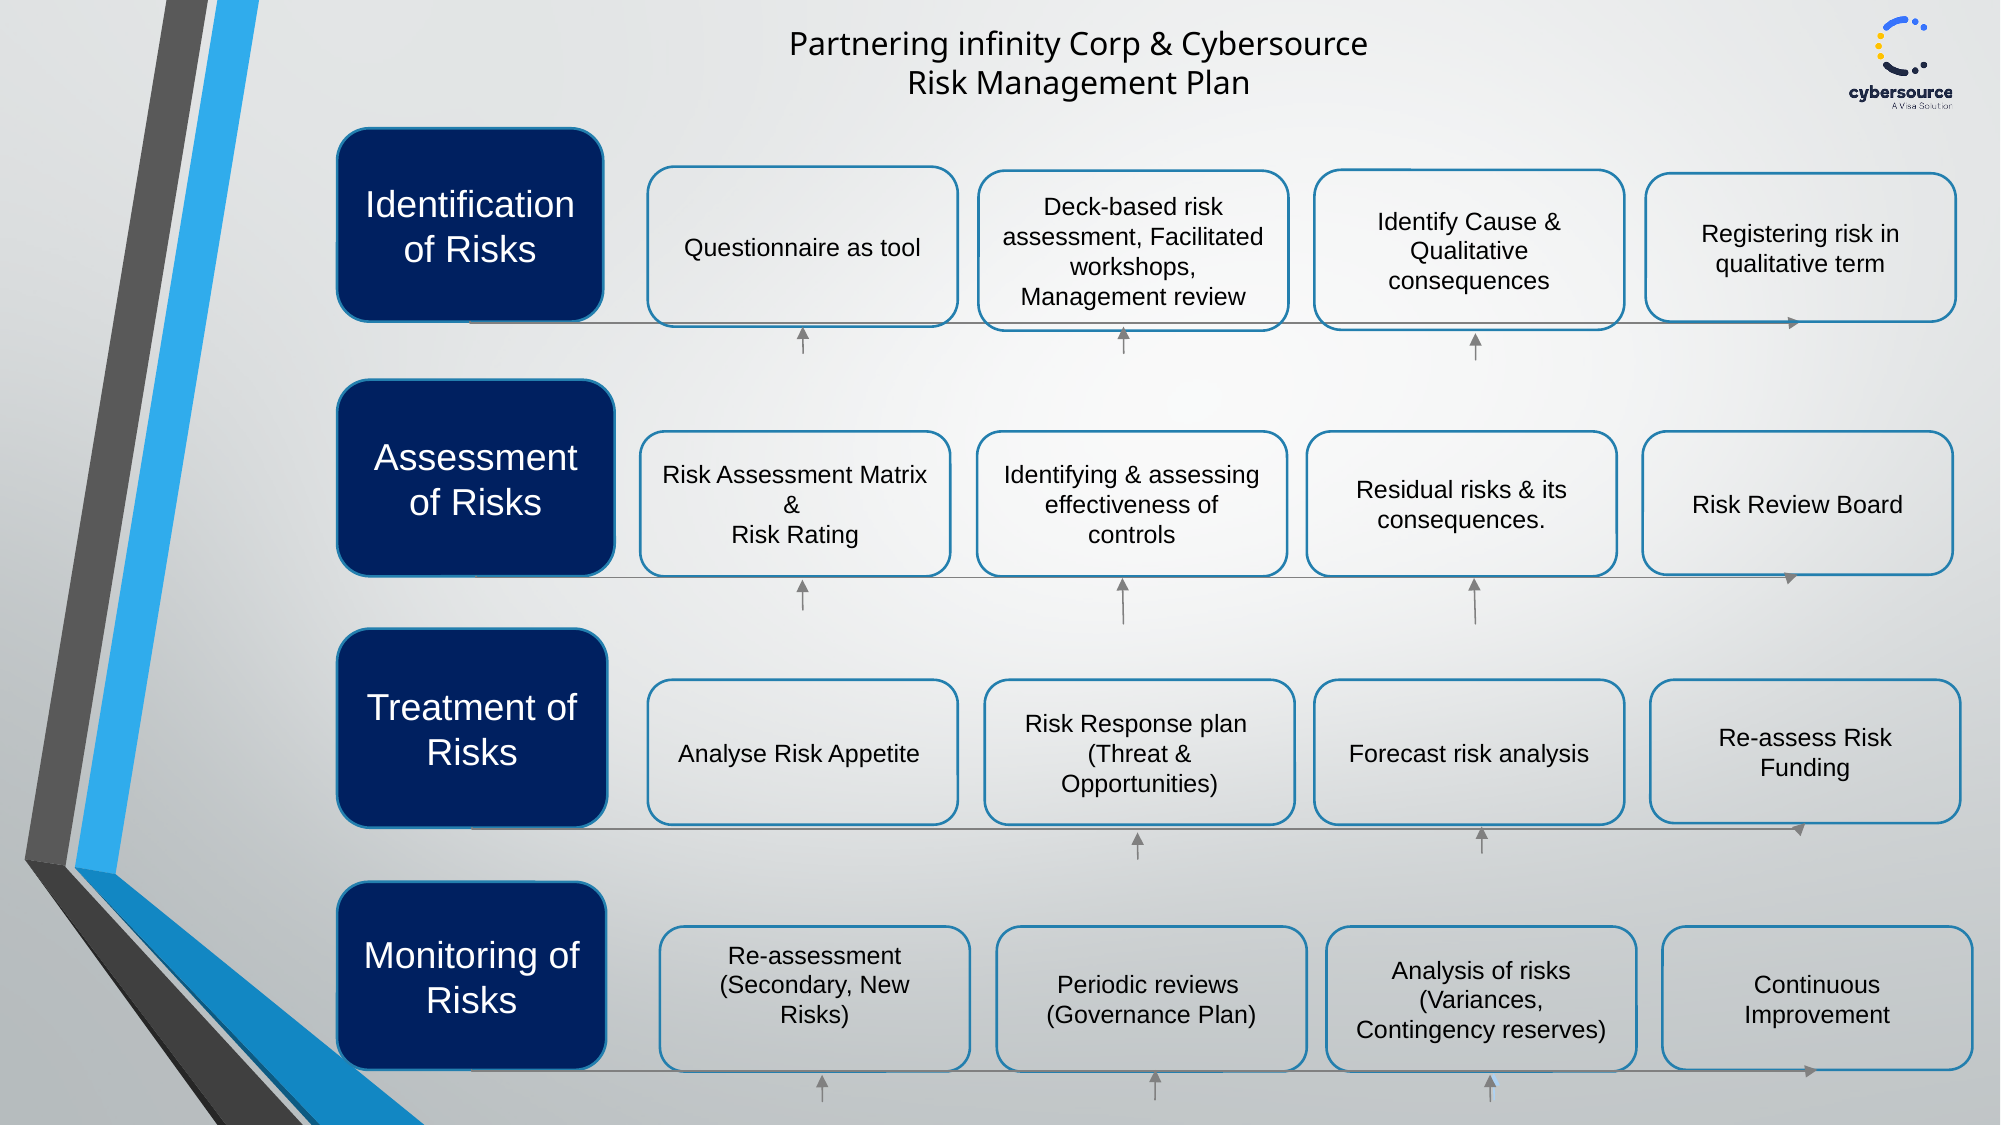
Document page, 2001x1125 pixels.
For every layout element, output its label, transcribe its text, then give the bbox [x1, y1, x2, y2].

text_box Identification of Risks [335, 126, 605, 323]
text_box Continuous Improvement [1661, 925, 1974, 1072]
text_box Deck-based risk assessment, Facilitated workshops, Management review [1142, 169, 1290, 332]
text_box Risk Response plan (Threat & Opportunities) [983, 678, 1135, 827]
text_box Residual risks & its consequences. [1305, 430, 1619, 577]
text_box Risk Response plan (Threat & Opportunities) [1147, 678, 1297, 827]
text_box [1136, 158, 1142, 1125]
text_box Identify Cause & Qualitative consequences [1313, 168, 1626, 332]
text_box Registering risk in qualitative term [1644, 171, 1958, 323]
text_box Identifying & assessing effectiveness of controls [1147, 430, 1289, 577]
text_box Risk Review Board [1641, 430, 1955, 577]
text_box Forecast risk analysis [1313, 678, 1626, 827]
title Partnering infinity Corp & Cybersource Risk Management Plan [1138, 15, 1901, 109]
text_box Identifying & assessing effectiveness of controls [975, 430, 1135, 577]
text_box Questionnaire as tool [646, 165, 960, 328]
picture [1901, 16, 1953, 109]
text_box Re-assess Risk Funding [1648, 678, 1962, 825]
text_box Monitoring of Risks [335, 880, 608, 1072]
text_box Re-assessment (Secondary, New Risks) [658, 925, 972, 1070]
text_box Assessment of Risks [335, 378, 617, 578]
text_box Analysis of risks (Variances, Contingency reserves) [1325, 925, 1638, 1070]
text_box Periodic reviews (Governance Plan) [995, 925, 1135, 1070]
text_box Periodic reviews (Governance Plan) [1147, 925, 1309, 1070]
text_box Risk Assessment Matrix & Risk Rating [638, 430, 952, 577]
text_box Analyse Risk Appetite [646, 678, 960, 827]
text_box Deck-based risk assessment, Facilitated workshops, Management review [977, 169, 1135, 332]
title Partnering infinity Corp & Cybersource Risk Management Plan [257, 15, 1135, 109]
text_box Treatment of Risks [335, 627, 609, 830]
